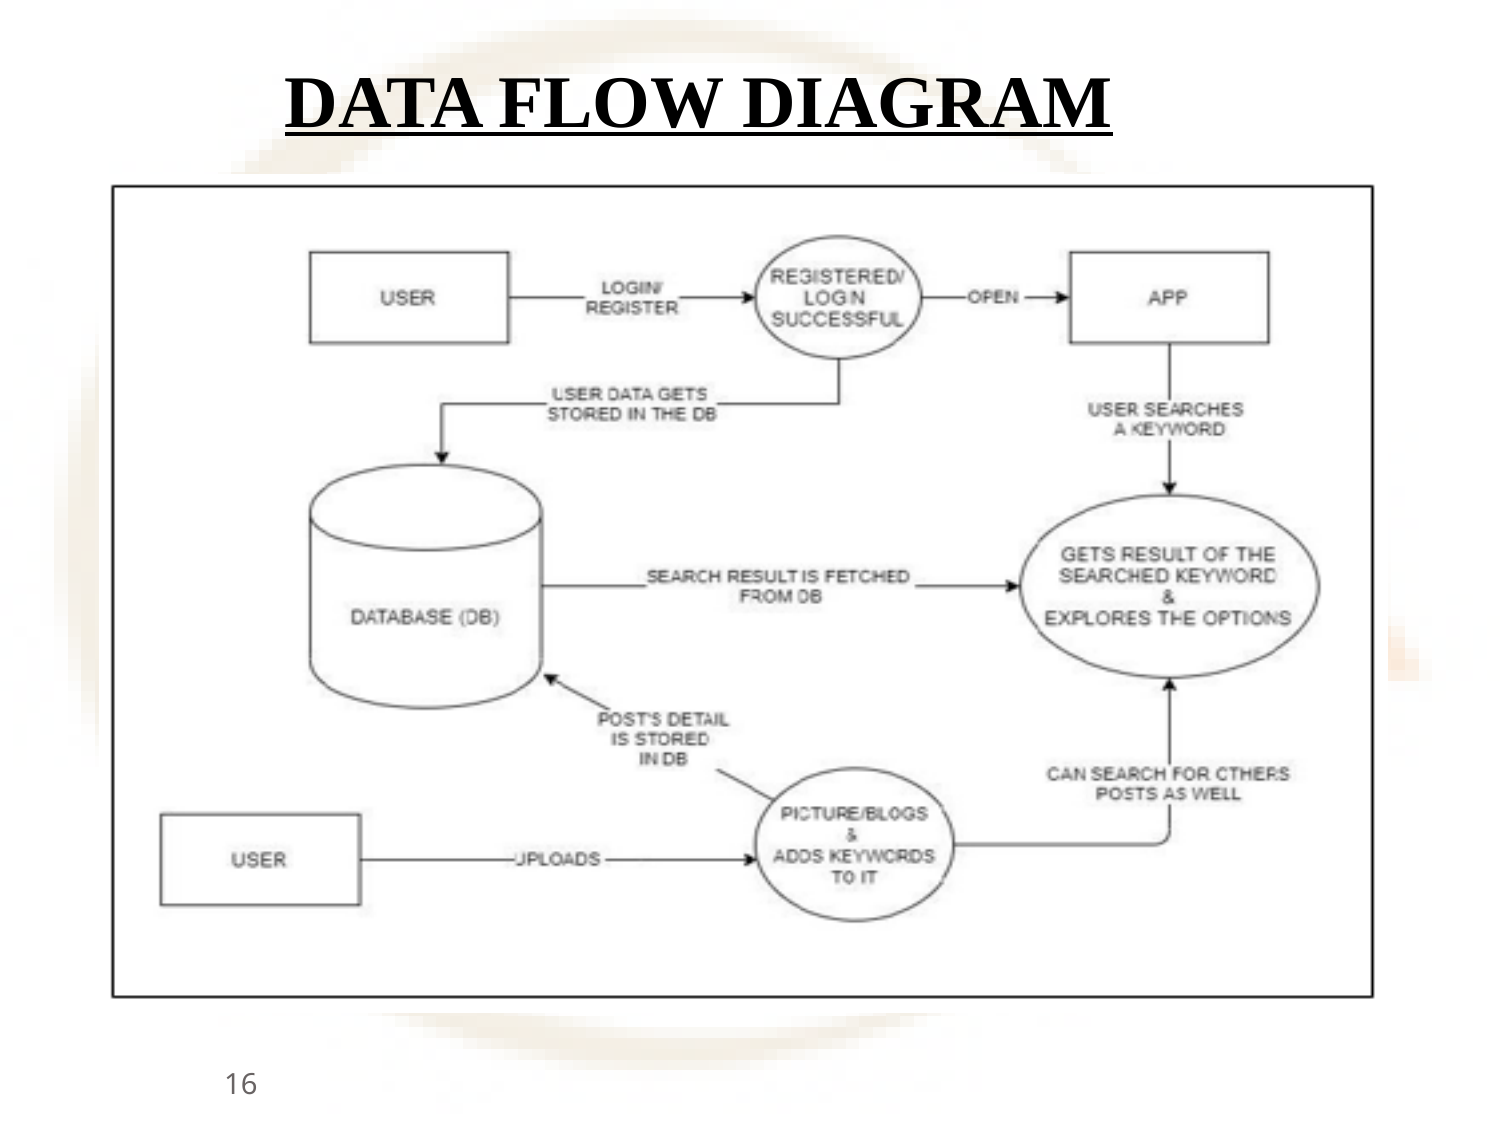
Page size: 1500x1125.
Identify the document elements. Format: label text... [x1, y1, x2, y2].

footer 16 [156, 1027, 807, 1103]
title DATA FLOW DIAGRAM [200, 45, 1425, 158]
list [99, 174, 1388, 1013]
